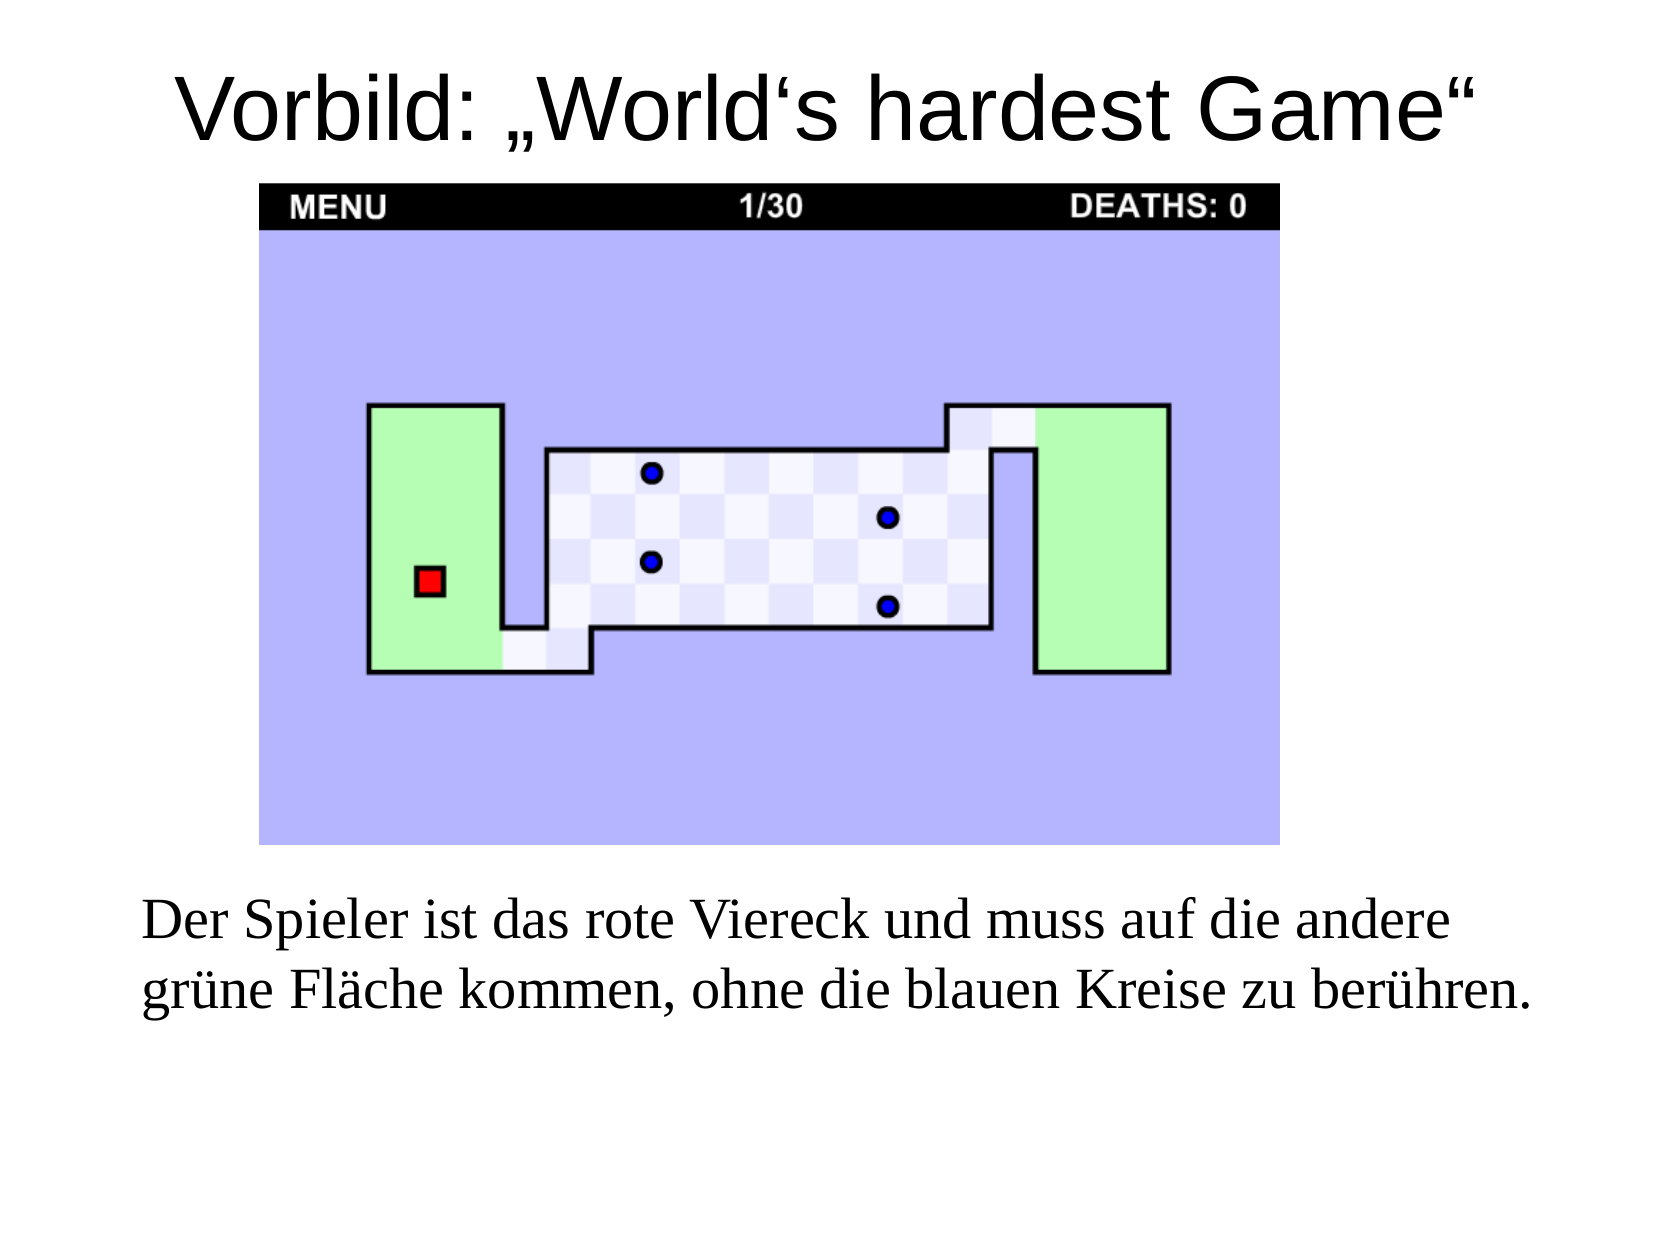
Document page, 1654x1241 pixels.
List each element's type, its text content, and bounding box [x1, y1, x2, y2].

title Vorbild: „World‘s hardest Game“ [82, 0, 1571, 207]
list Der Spieler ist das rote Viereck und muss auf die andere grüne Fläche kommen, ohne die blauen Kreise zu berühren. [70, 879, 1559, 1241]
picture [259, 182, 1280, 845]
